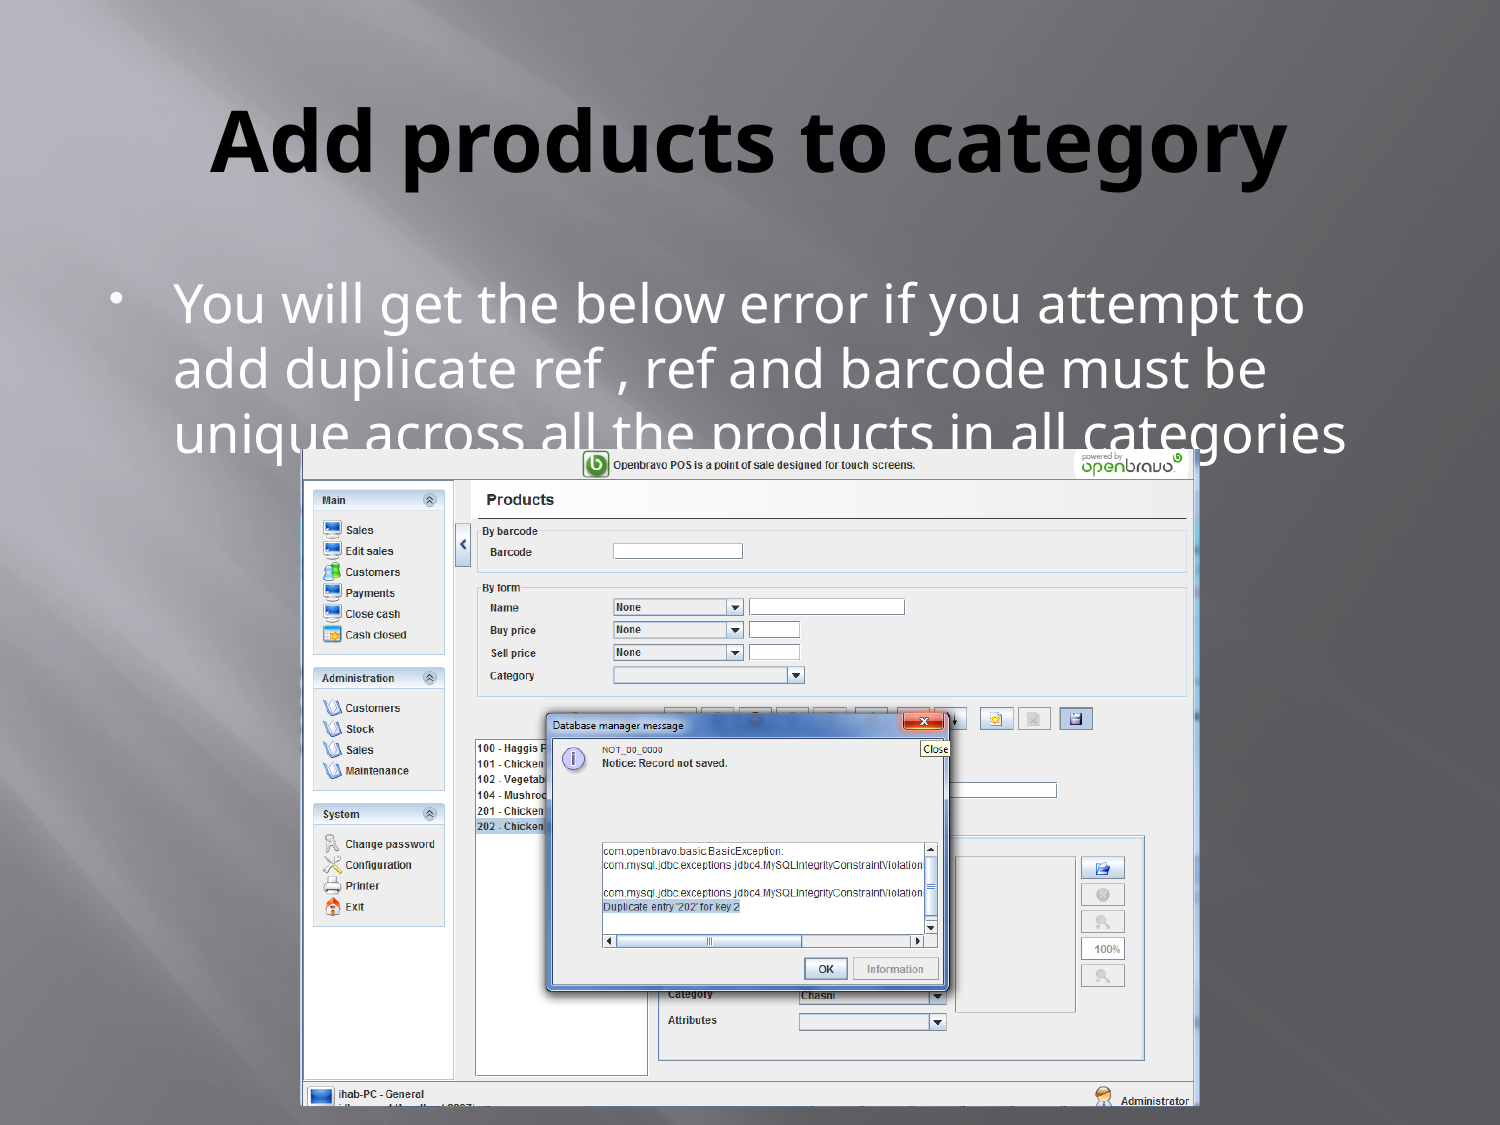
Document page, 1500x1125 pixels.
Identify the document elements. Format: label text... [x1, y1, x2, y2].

picture [299, 449, 1201, 1107]
list You will get the below error if you attempt to add duplicate ref , ref and barcode must be unique across all the products in all categories [75, 262, 1425, 475]
title Add products to category [75, 45, 1425, 233]
